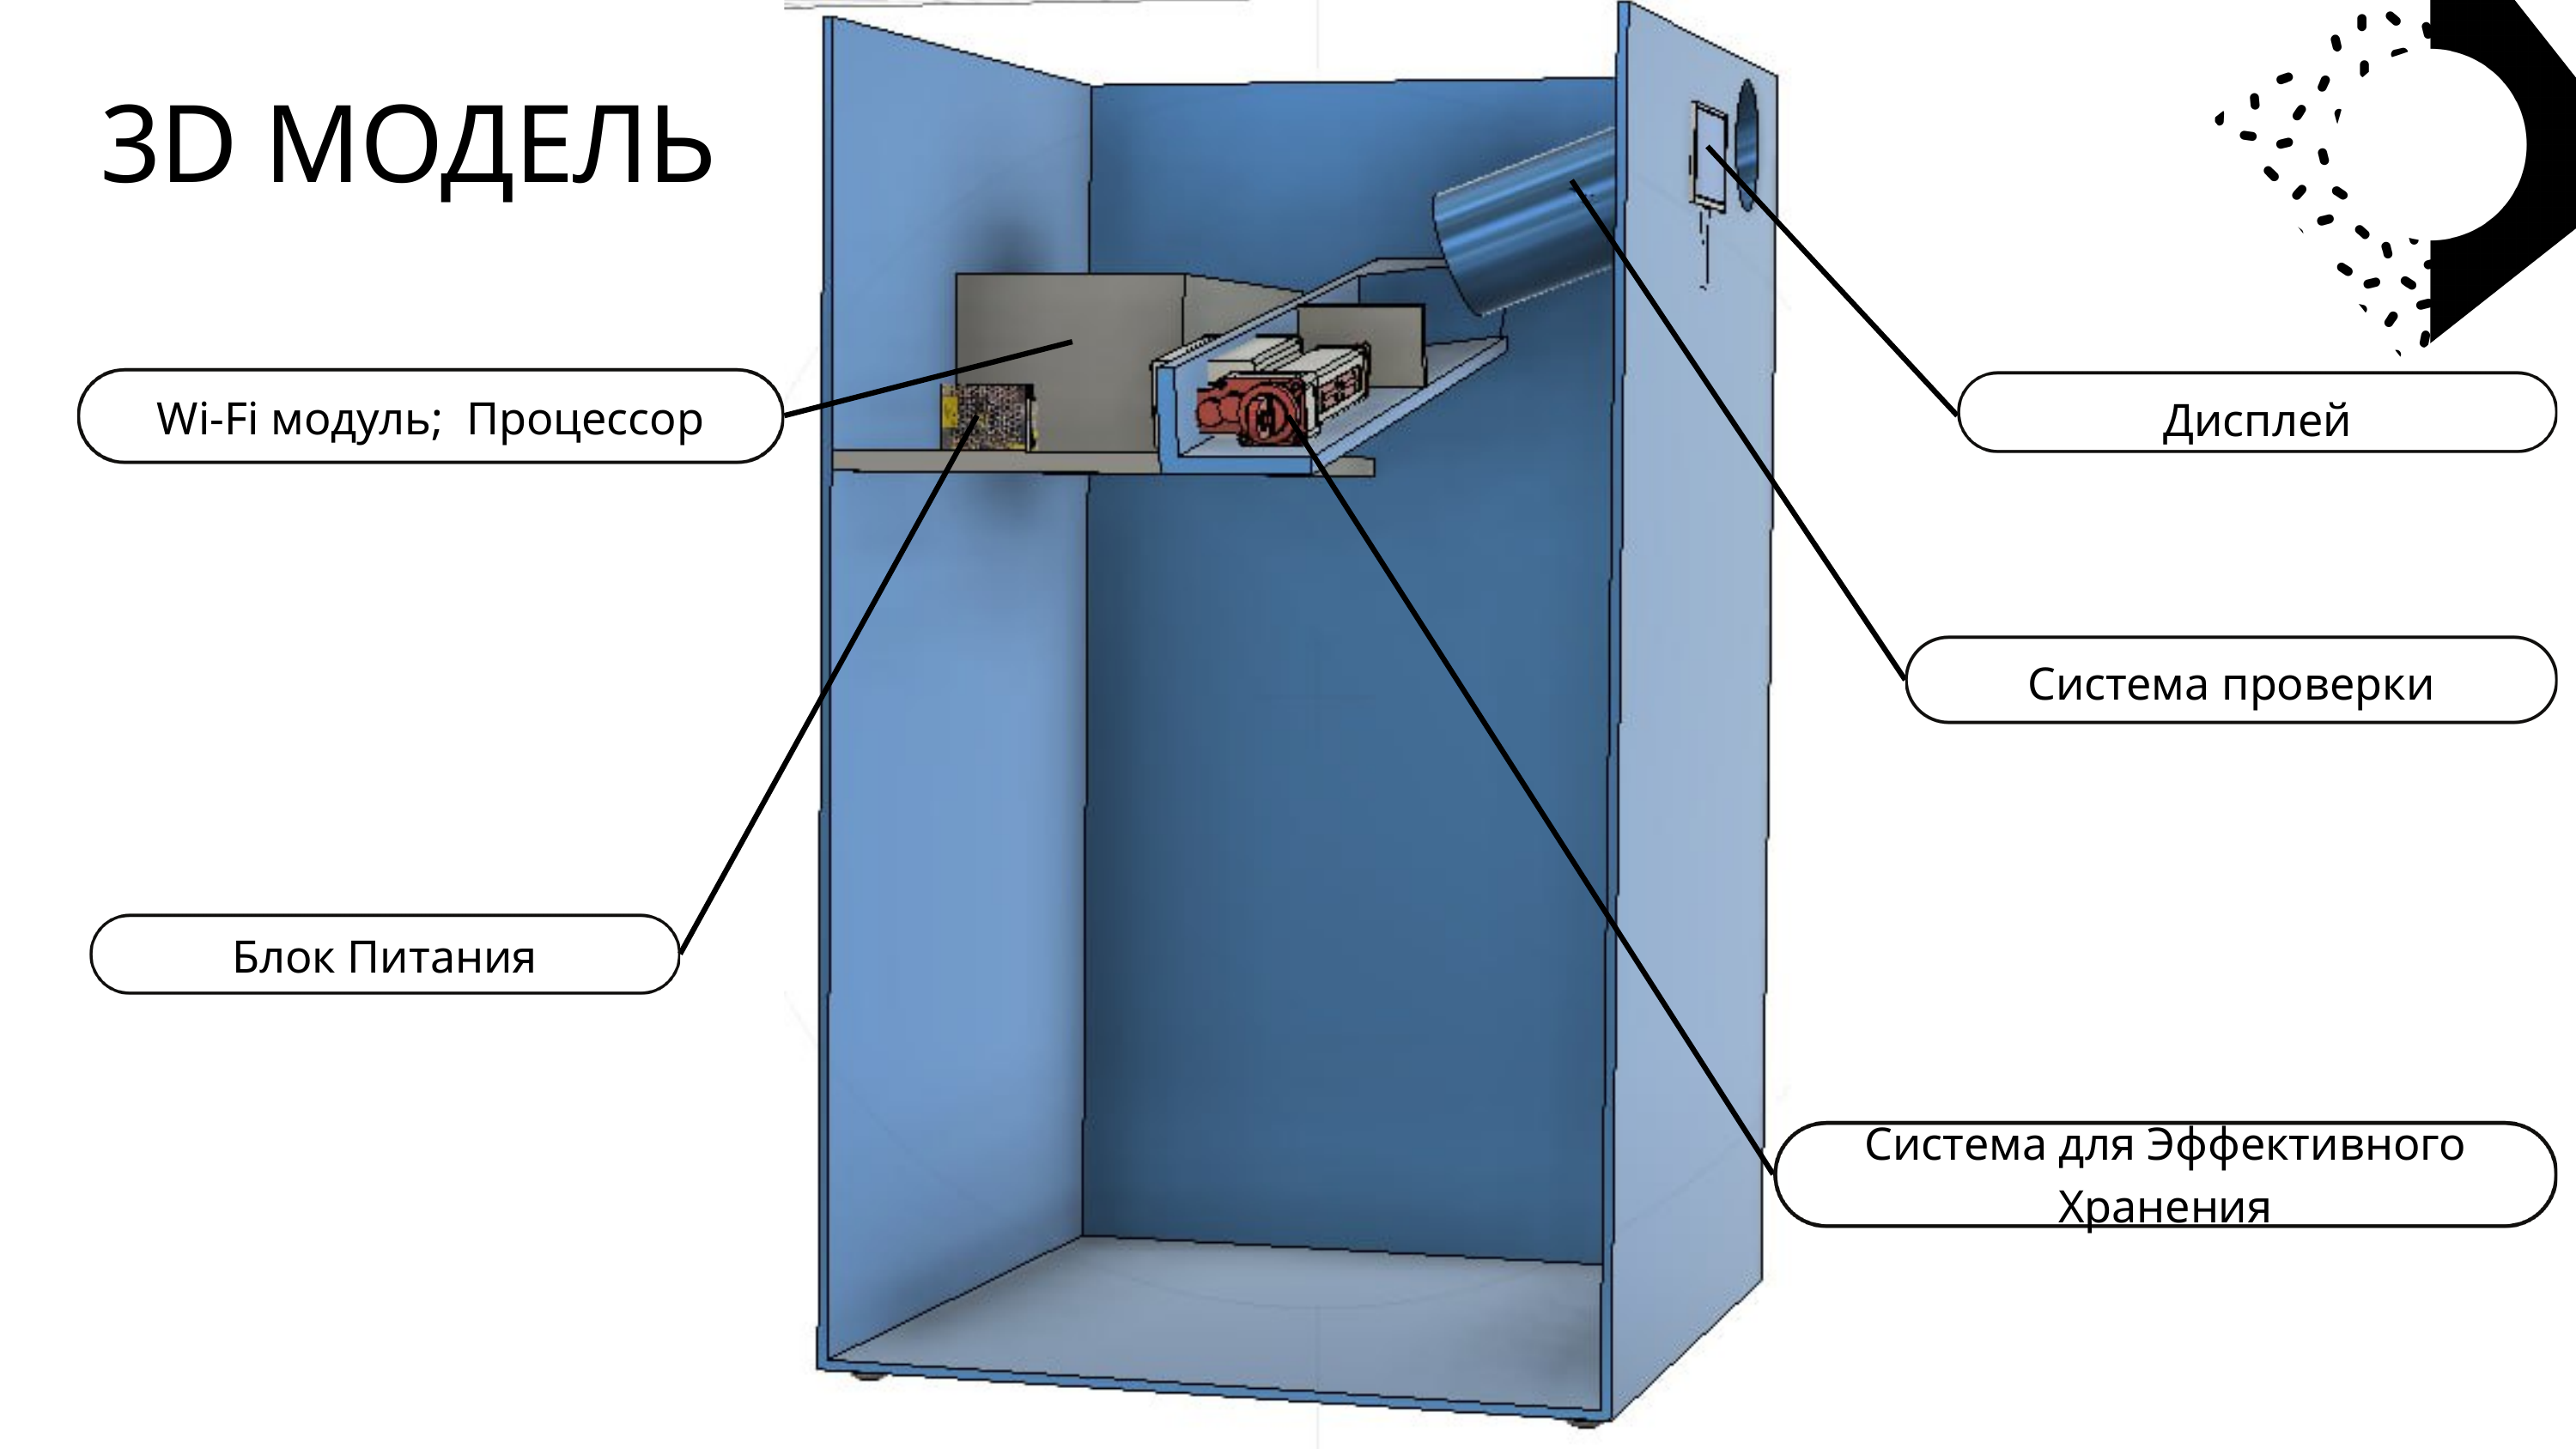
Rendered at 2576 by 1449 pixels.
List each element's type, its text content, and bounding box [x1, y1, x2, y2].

text_box Система для Эффективного Хранения [1838, 1106, 2492, 1232]
text_box [89, 913, 681, 995]
text_box Блок Питания [89, 919, 680, 983]
text_box [1773, 1120, 1838, 1228]
text_box 3D МОДЕЛЬ [76, 91, 740, 204]
text_box [1905, 635, 2558, 646]
text_box [2492, 1120, 2558, 1228]
text_box Дисплей [1957, 382, 2558, 446]
text_box [1957, 446, 2558, 453]
text_box [76, 367, 785, 464]
text_box Wi-Fi модуль; Процессор [135, 381, 726, 444]
text_box Система проверки [1905, 646, 2558, 710]
text_box [1957, 371, 2558, 382]
text_box [784, 0, 1792, 1449]
text_box [2213, 0, 2576, 363]
text_box [1905, 710, 2558, 724]
